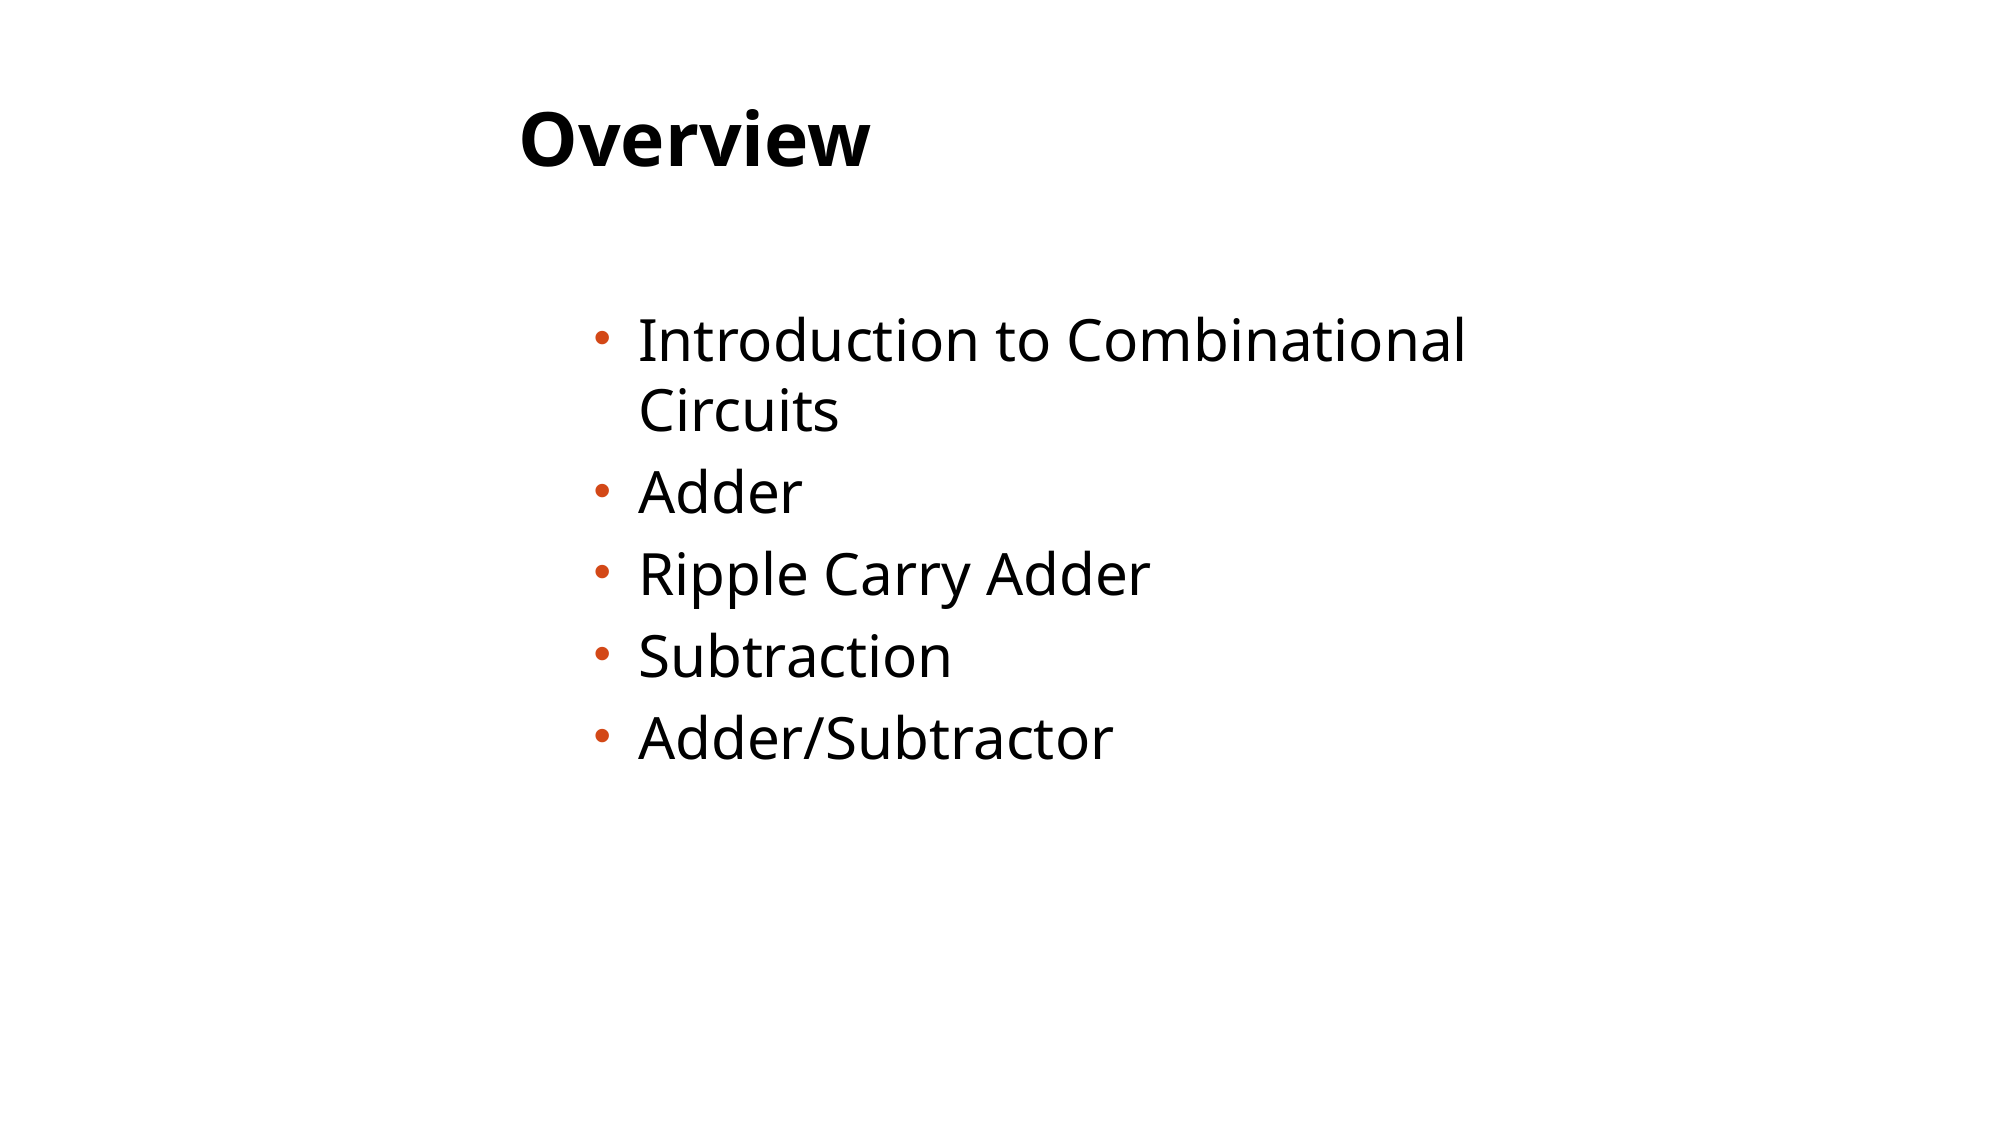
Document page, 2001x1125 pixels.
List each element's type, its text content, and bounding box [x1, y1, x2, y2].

text_box Overview Introduction to Combinational Circuits Adder Ripple Carry Adder Subtraction Adder/Subtractor [503, 83, 1536, 1024]
